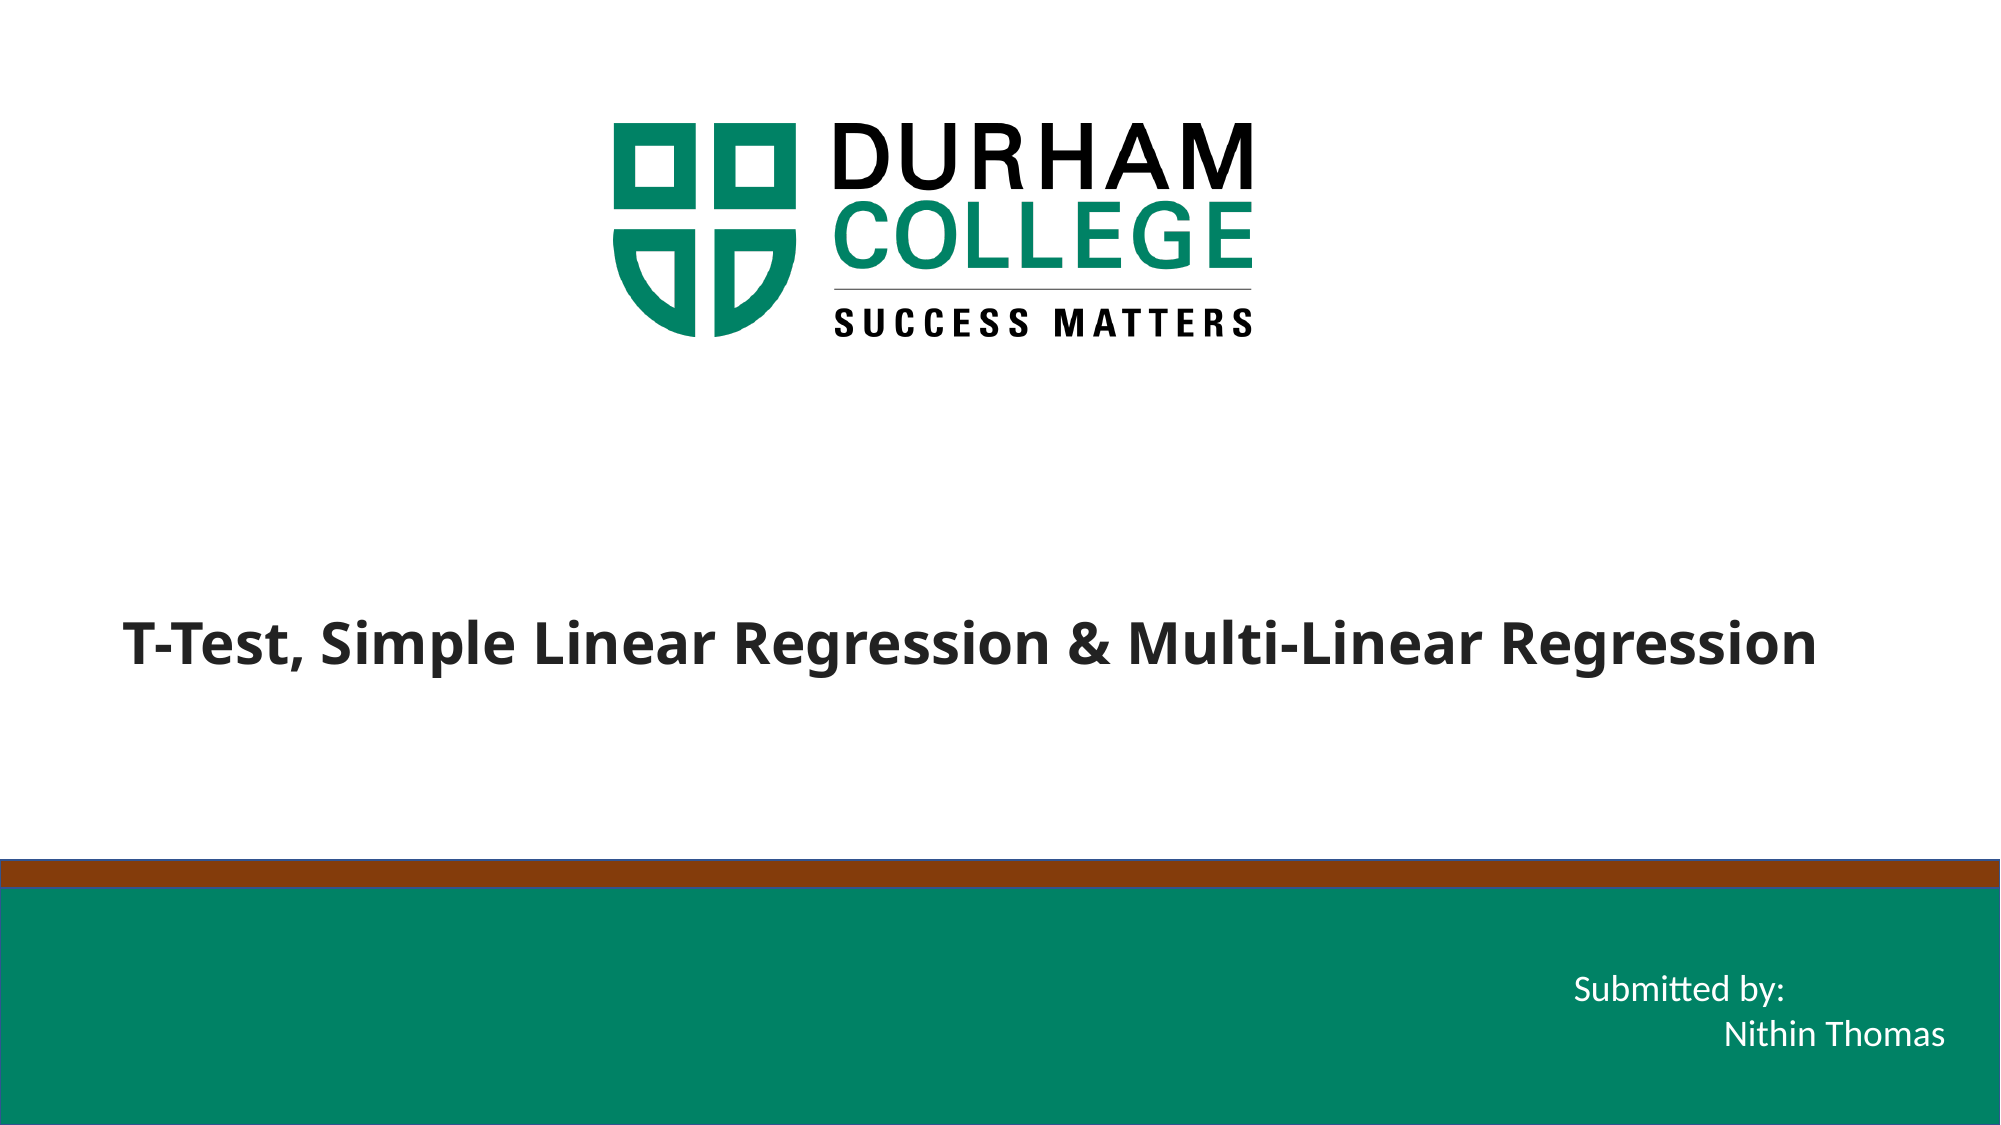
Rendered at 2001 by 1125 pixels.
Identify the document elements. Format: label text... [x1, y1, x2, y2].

text_box [0, 889, 2000, 1125]
text_box [0, 859, 2000, 889]
picture [613, 123, 1252, 338]
text_box Submitted by: Nithin Thomas [1559, 956, 1967, 1107]
text_box T-Test, Simple Linear Regression & Multi-Linear Regression [0, 598, 2000, 684]
